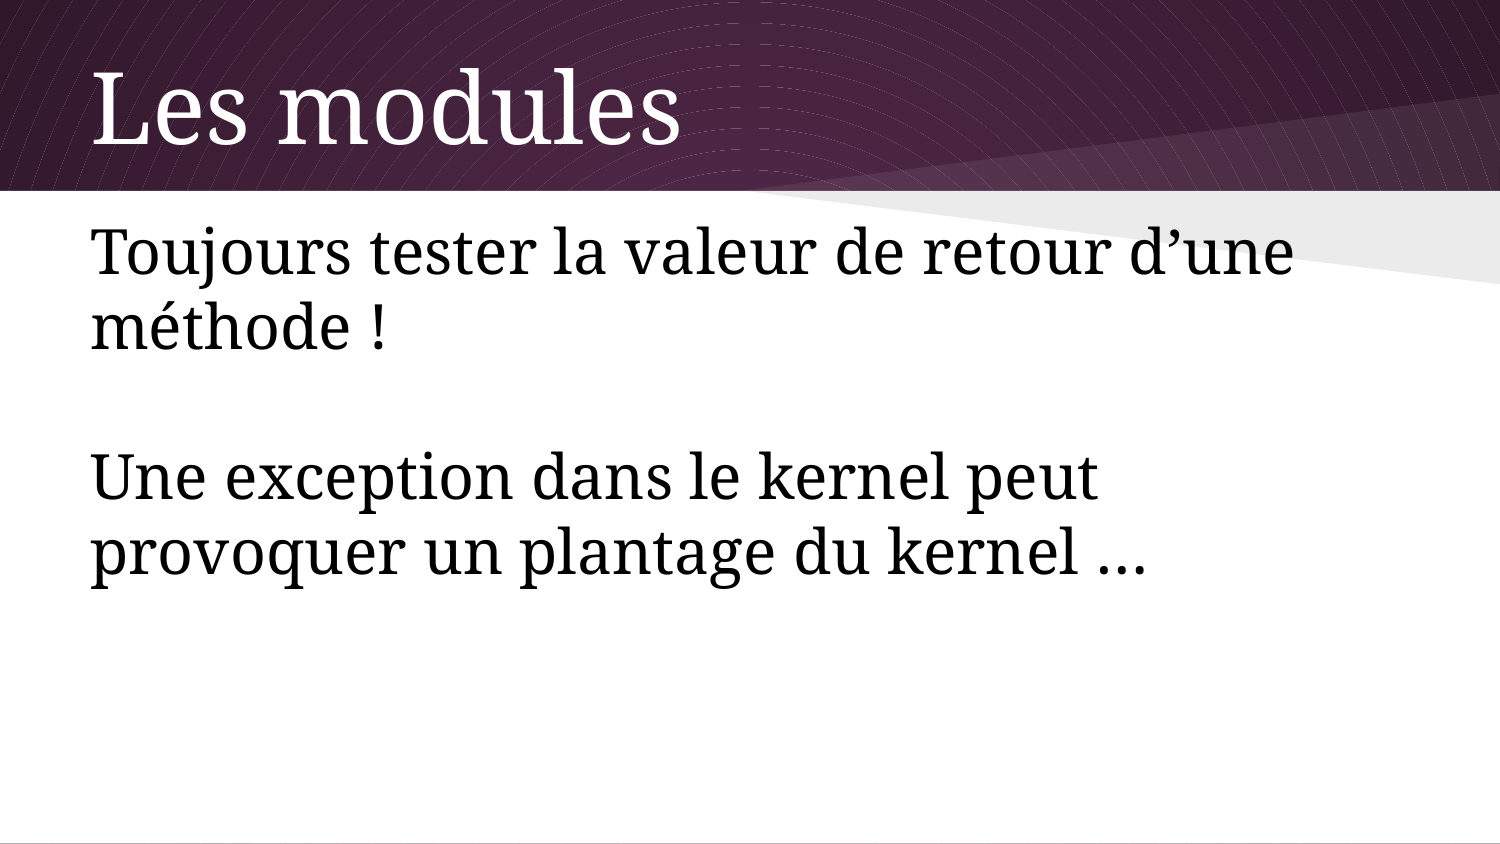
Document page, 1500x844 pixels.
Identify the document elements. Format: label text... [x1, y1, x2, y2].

title Les modules [75, 33, 1425, 175]
list Toujours tester la valeur de retour d’une méthode ! Une exception dans le kernel peut provoquer un plantage du kernel … [75, 196, 1425, 808]
